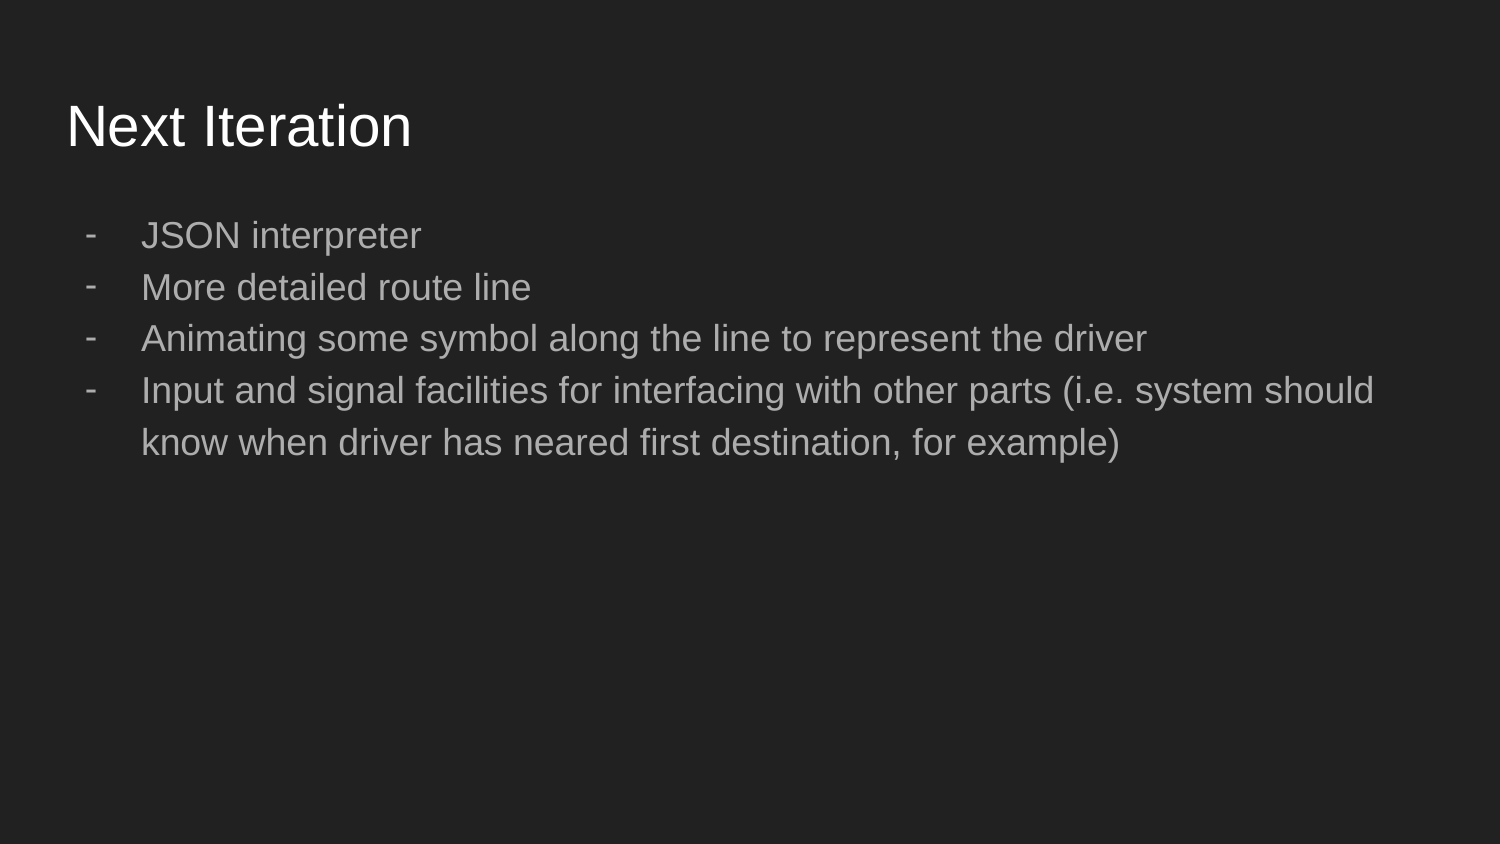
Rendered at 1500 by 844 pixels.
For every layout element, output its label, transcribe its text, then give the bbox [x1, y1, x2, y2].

title Next Iteration [51, 72, 1449, 167]
list JSON interpreter More detailed route line Animating some symbol along the line to represent the driver Input and signal facilities for interfacing with other parts (i.e. system should know when driver has neared first destination, for example) [51, 189, 1449, 750]
